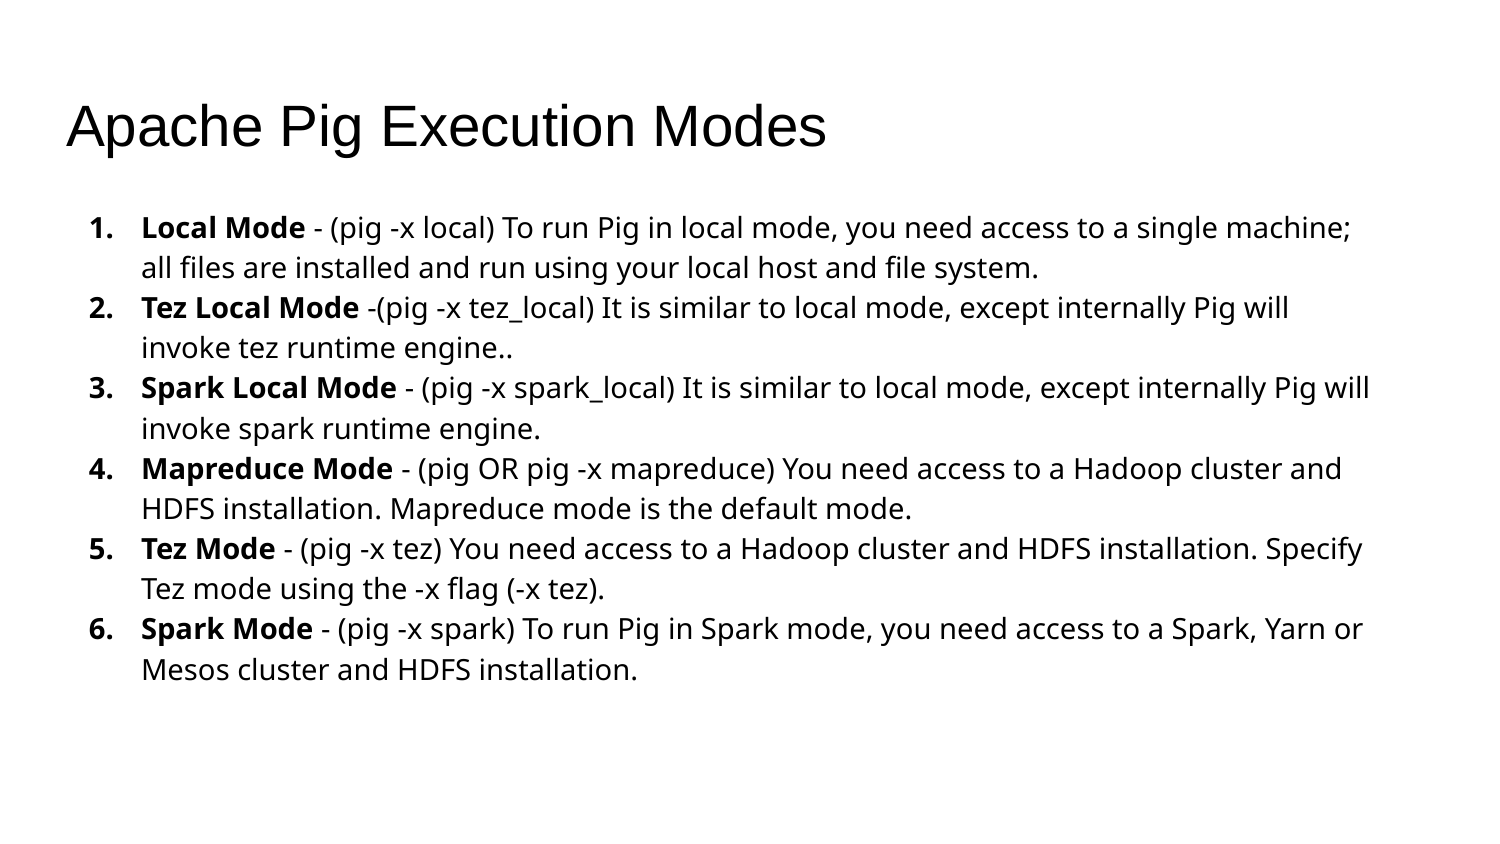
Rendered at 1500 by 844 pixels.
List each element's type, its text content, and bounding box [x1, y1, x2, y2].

title Apache Pig Execution Modes [51, 72, 1449, 167]
list Local Mode - (pig -x local) To run Pig in local mode, you need access to a single machine; all files are installed and run using your local host and file system. Tez Local Mode -(pig -x tez_local) It is similar to local mode, except internally Pig will invoke tez runtime engine.. Spark Local Mode - (pig -x spark_local) It is similar to local mode, except internally Pig will invoke spark runtime engine. Mapreduce Mode - (pig OR pig -x mapreduce) You need access to a Hadoop cluster and HDFS installation. Mapreduce mode is the default mode. Tez Mode - (pig -x tez) You need access to a Hadoop cluster and HDFS installation. Specify Tez mode using the -x flag (-x tez). Spark Mode - (pig -x spark) To run Pig in Spark mode, you need access to a Spark, Yarn or Mesos cluster and HDFS installation. [51, 189, 1449, 750]
